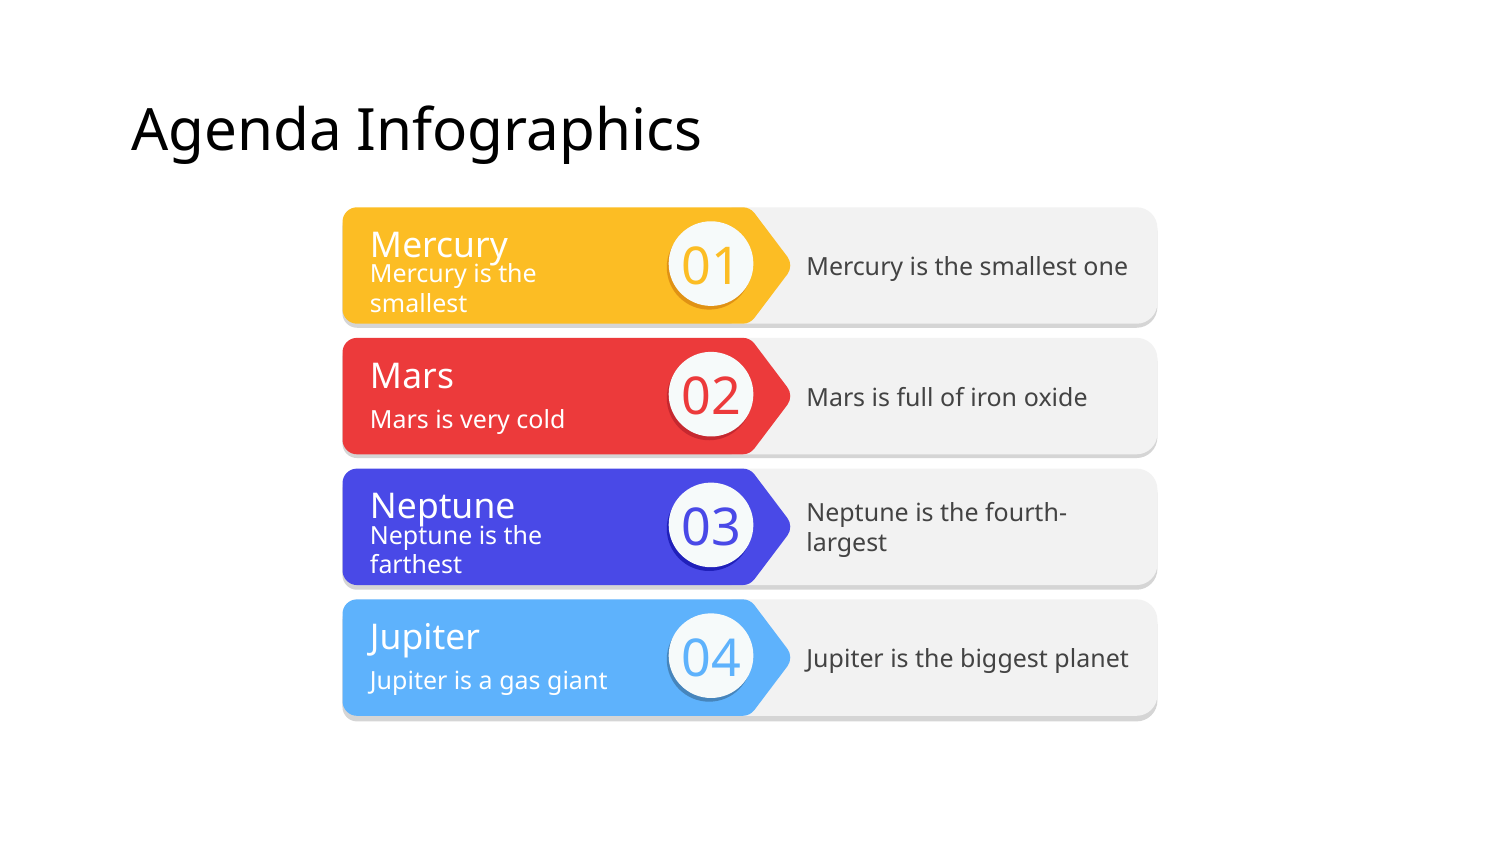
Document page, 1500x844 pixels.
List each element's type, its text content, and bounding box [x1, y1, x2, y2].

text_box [342, 207, 1158, 328]
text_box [342, 599, 1158, 722]
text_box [342, 337, 1158, 459]
title Agenda Infographics [116, 88, 1384, 167]
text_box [342, 468, 1158, 590]
